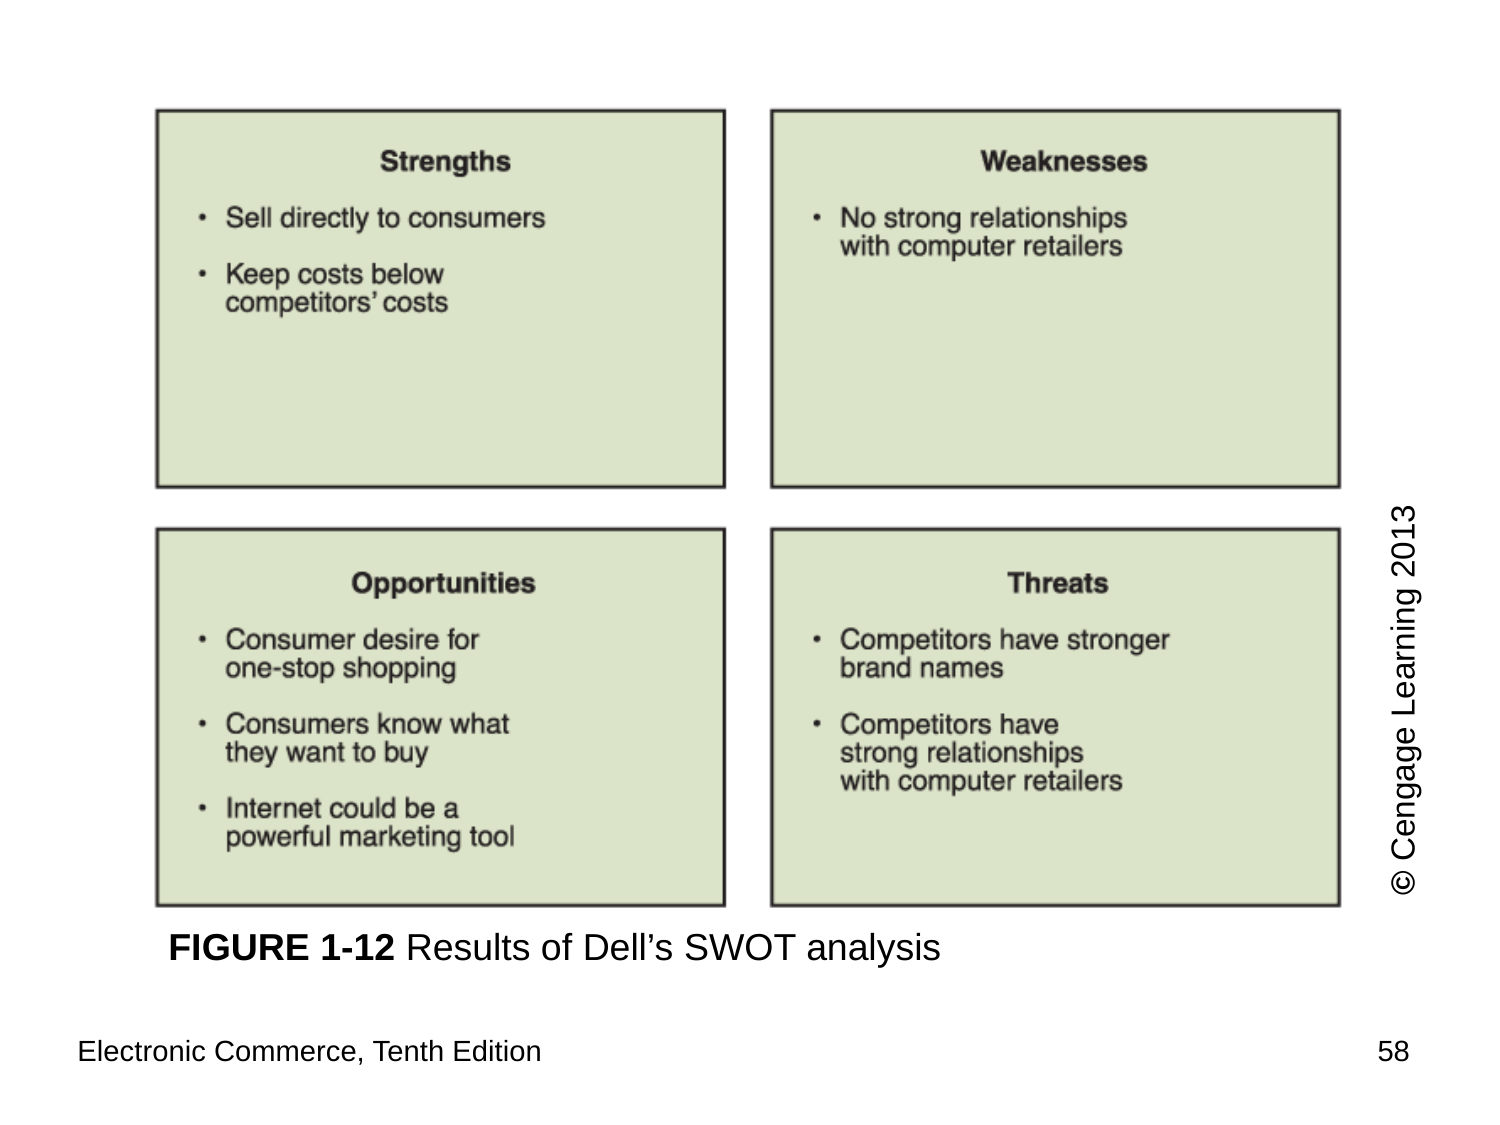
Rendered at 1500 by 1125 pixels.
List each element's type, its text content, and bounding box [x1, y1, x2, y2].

picture [149, 103, 1351, 913]
slide_number 58 [1074, 1024, 1426, 1103]
text_box © Cengage Learning 2013 [1373, 489, 1429, 911]
text_box FIGURE 1-12 Results of Dell’s SWOT analysis [153, 921, 957, 975]
footer Electronic Commerce, Tenth Edition [62, 1024, 988, 1103]
